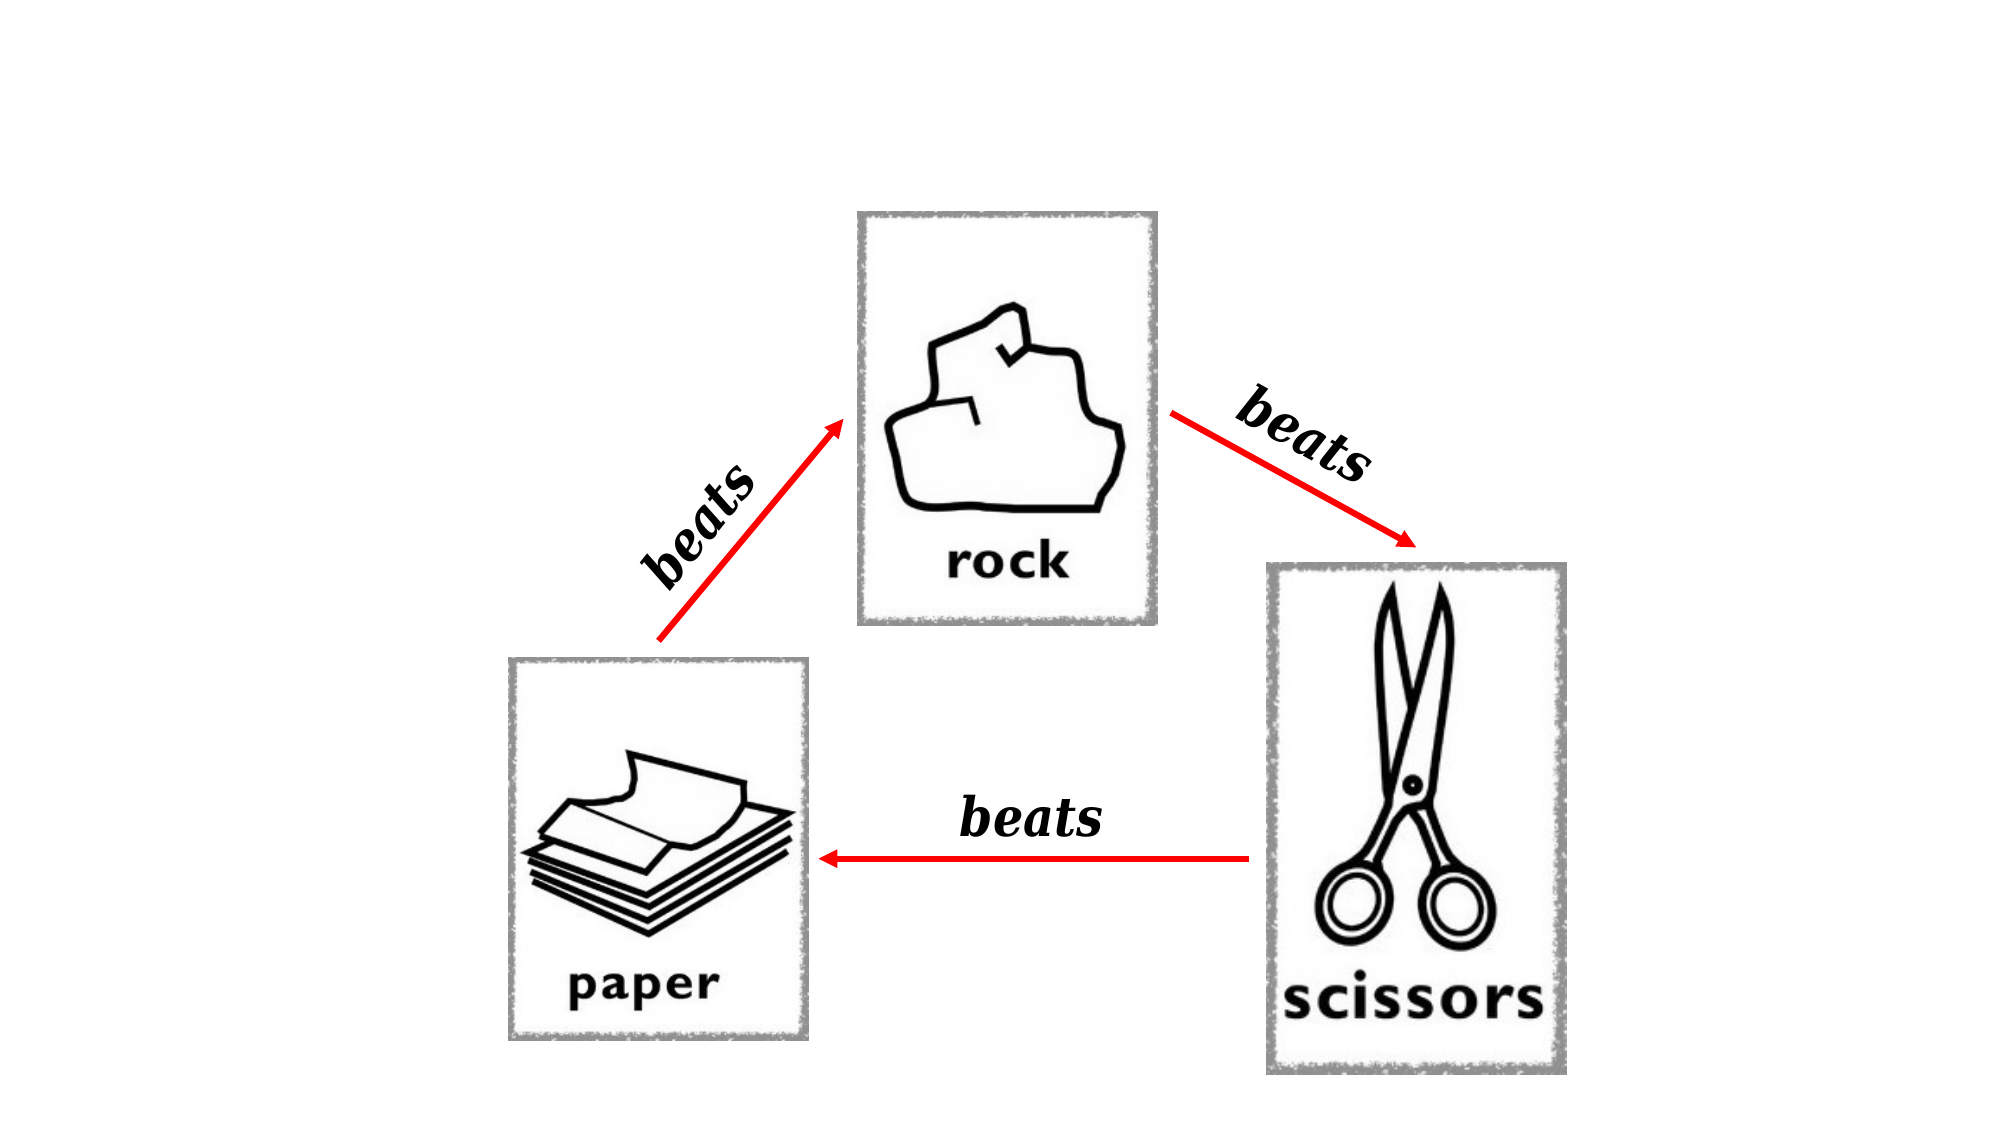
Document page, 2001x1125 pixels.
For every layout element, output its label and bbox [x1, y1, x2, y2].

picture [508, 657, 809, 1041]
text_box [1170, 412, 1417, 548]
text_box [658, 418, 844, 641]
picture [857, 211, 1158, 626]
picture [1266, 562, 1567, 1075]
